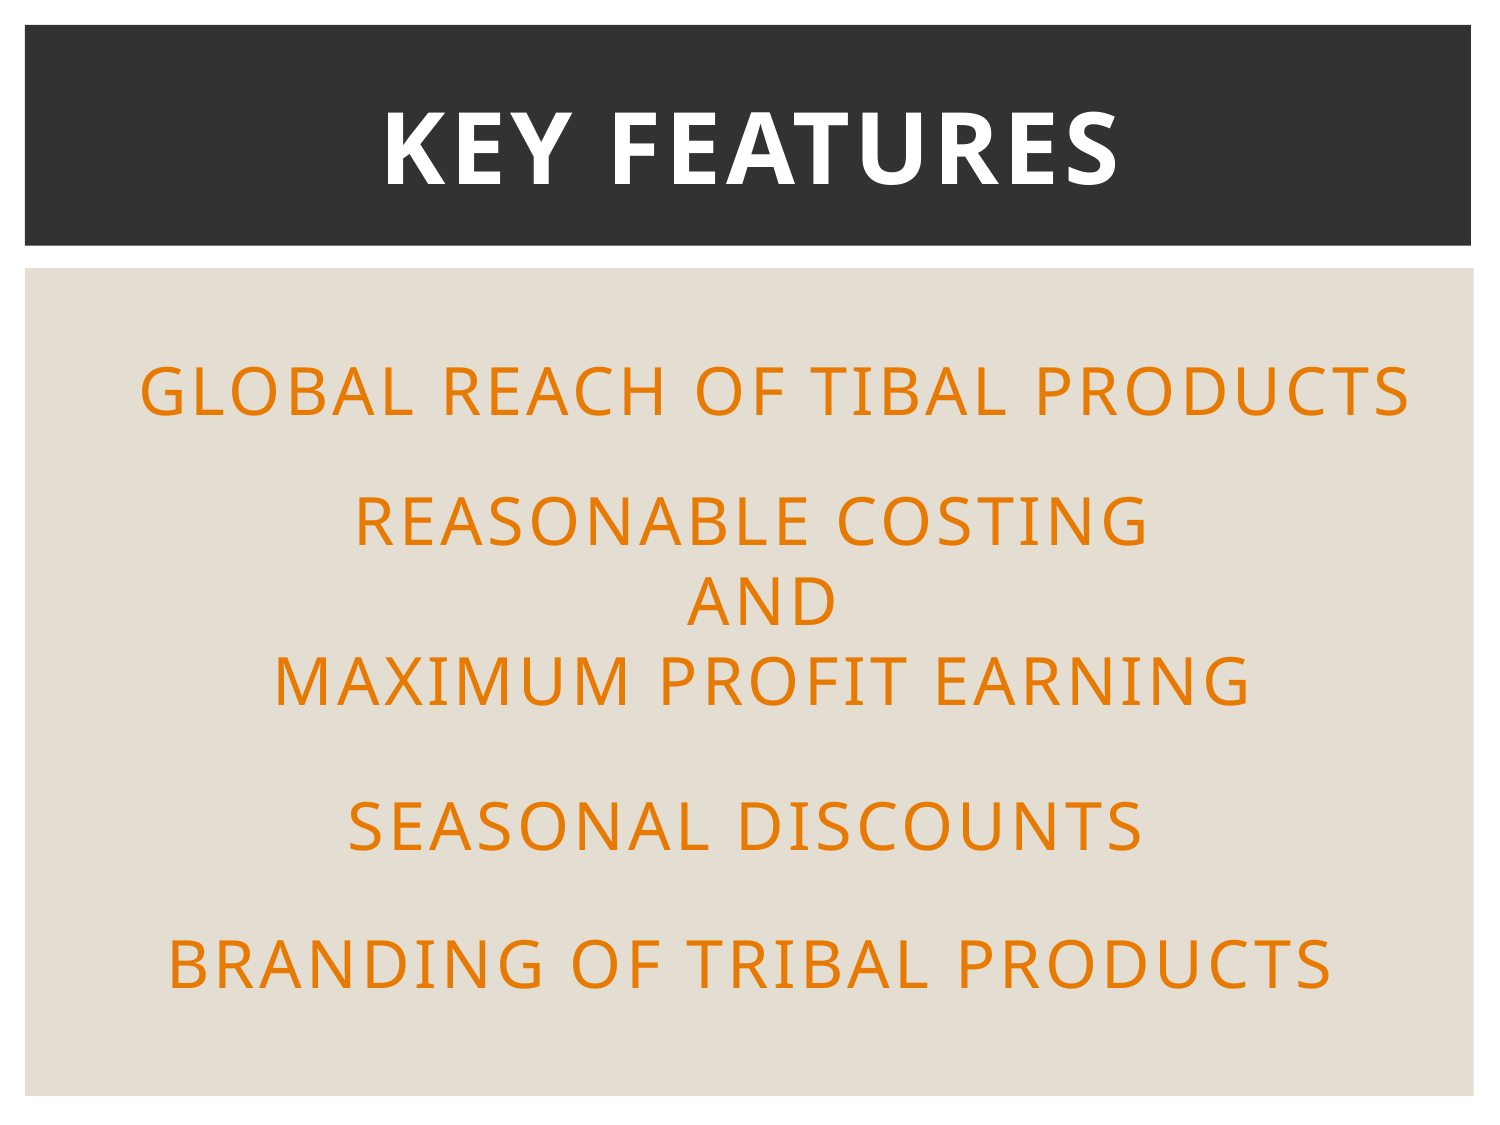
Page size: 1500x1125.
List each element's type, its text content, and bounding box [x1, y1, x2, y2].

title KEY FEATURES [62, 58, 1438, 232]
text_box BRANDING OF TRIBAL PRODUCTS [62, 875, 1438, 1048]
text_box SEASONAL DISCOUNTS [69, 737, 1444, 911]
text_box GLOBAL REACH OF TIBAL PRODUCTS [87, 302, 1463, 475]
text_box REASONABLE COSTING AND MAXIMUM PROFIT EARNING [75, 512, 1450, 686]
